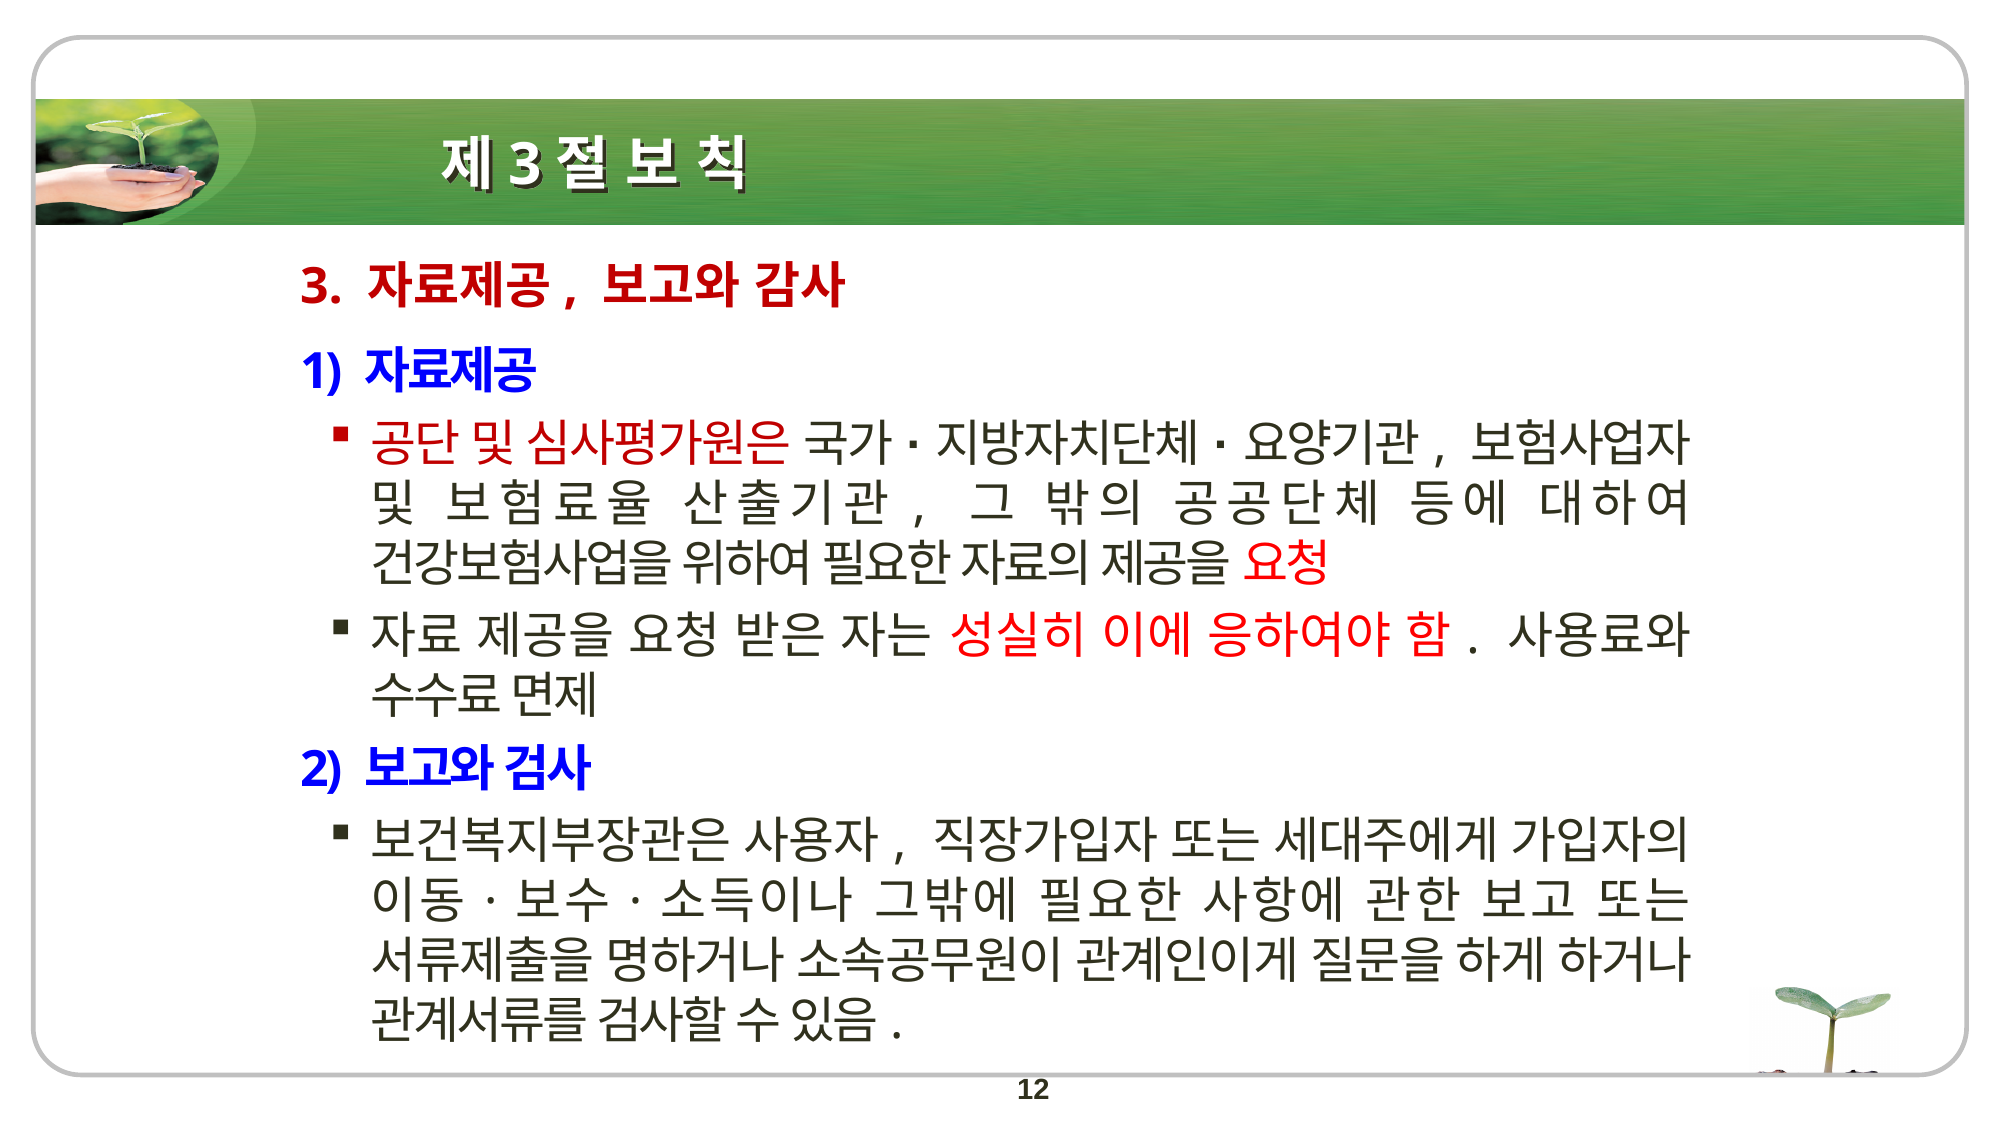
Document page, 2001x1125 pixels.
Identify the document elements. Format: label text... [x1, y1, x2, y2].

title 제3절 보 칙 [425, 116, 1680, 205]
slide_number 12 [799, 1062, 1267, 1103]
picture [1749, 987, 1900, 1072]
text_box 3. 자료제공, 보고와 감사 1) 자료제공 공단 및 심사평가원은 국가·지방자치단체·요양기관, 보험사업자 및 보험료율 산출기관, 그 밖의 공공단체 등에 대하여 건강보험사업을 위하여 필요한 자료의 제공을 요청 자료 제공을 요청 받은 자는 성실히 이에 응하여야 함. 사용료와 수수료 면제 2) 보고와 검사 보건복지부장관은 사용자, 직장가입자 또는 세대주에게 가입자의 이동·보수·소득이나 그밖에 필요한 사항에 관한 보고 또는 서류제출을 명하거나 소속공무원이 관계인이게 질문을 하게 하거나 관계서류를 검사할 수 있음. [285, 246, 1704, 1056]
picture [36, 99, 1964, 225]
